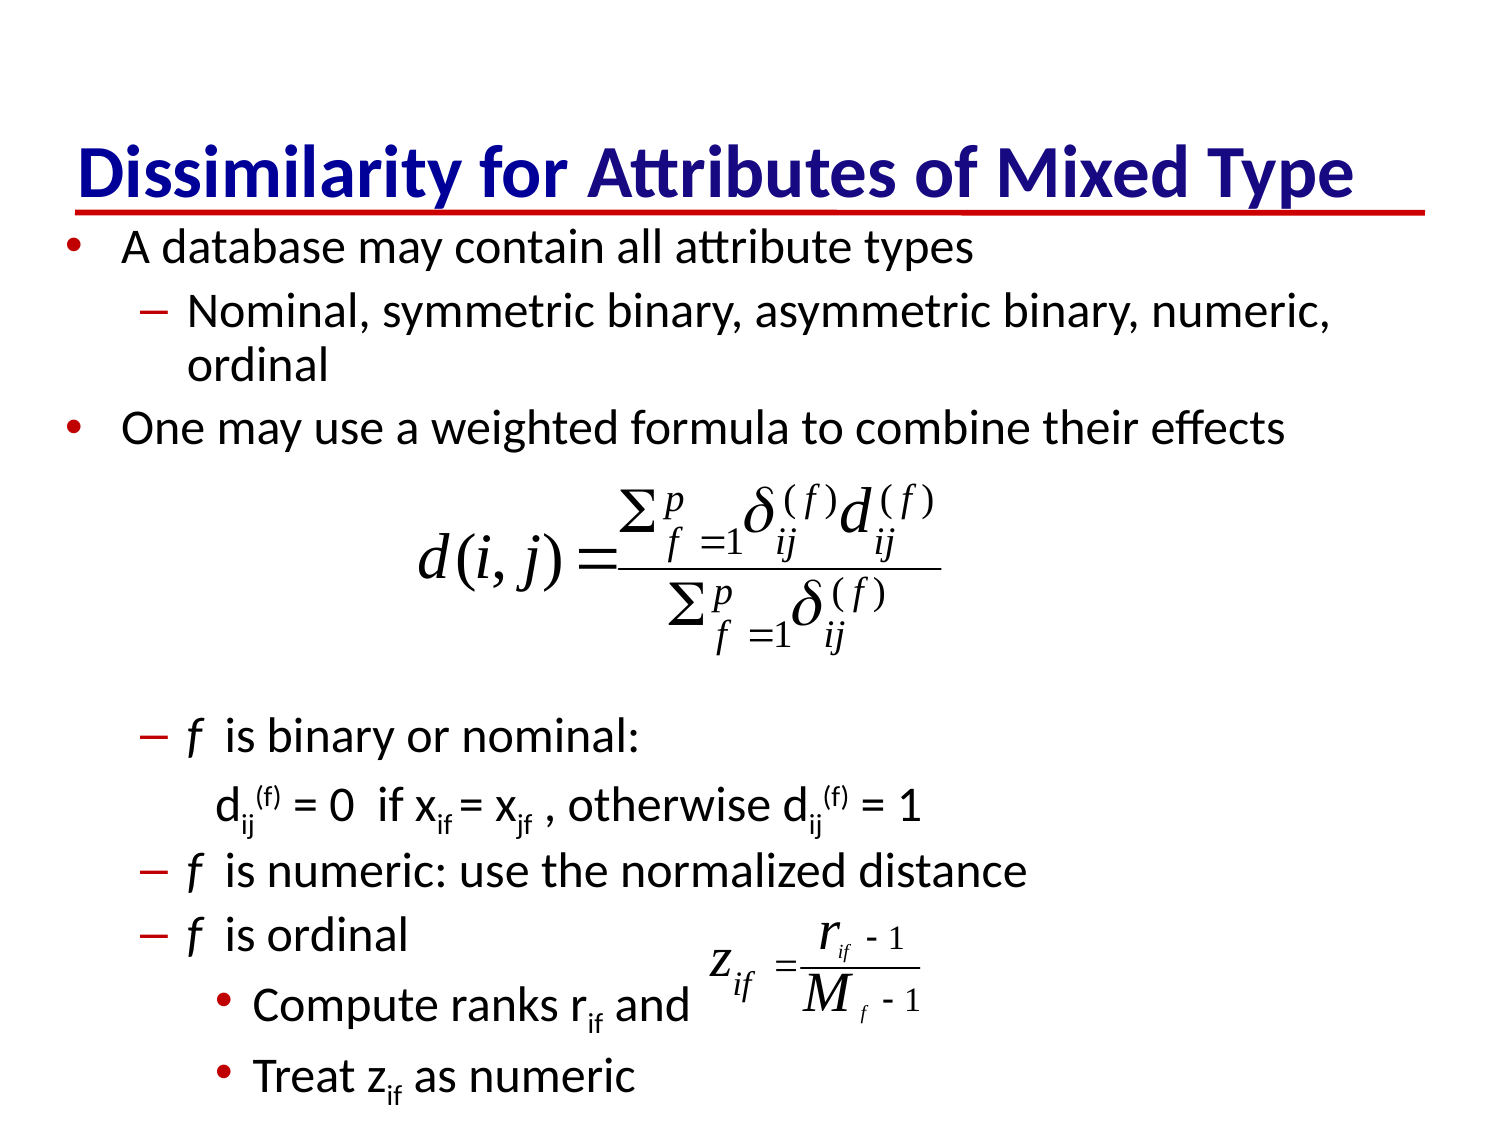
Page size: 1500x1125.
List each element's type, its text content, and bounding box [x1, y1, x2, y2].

title Dissimilarity for Attributes of Mixed Type [62, 117, 1500, 218]
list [702, 910, 929, 1031]
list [412, 474, 951, 664]
list A database may contain all attribute types Nominal, symmetric binary, asymmetric binary, numeric, ordinal One may use a weighted formula to combine their effects f is binary or nominal: dij(f) = 0 if xif = xjf , otherwise dij(f) = 1 f is numeric: use the normalized distance f is ordinal Compute ranks rif and Treat zif as numeric [50, 212, 1450, 1063]
